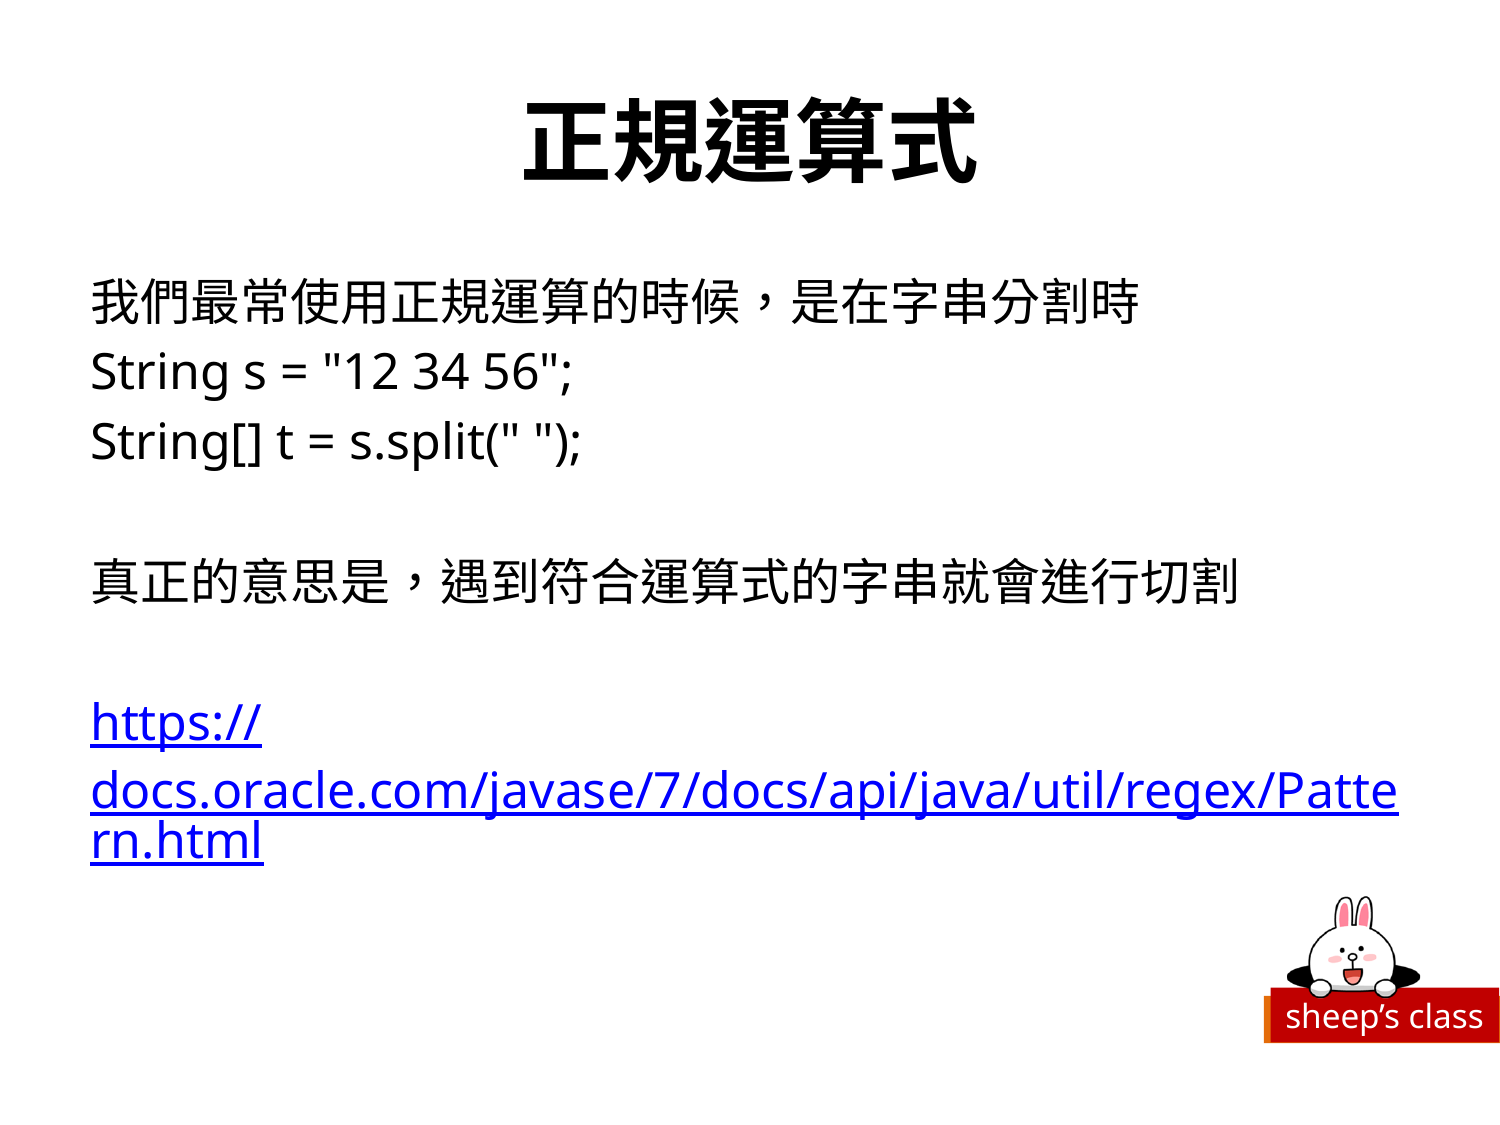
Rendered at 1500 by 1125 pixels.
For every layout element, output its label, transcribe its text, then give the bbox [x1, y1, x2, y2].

list 我們最常使用正規運算的時候，是在字串分割時 String s = "12 34 56"; String[] t = s.split(" "); 真正的意思是，遇到符合運算式的字串就會進行切割 https://docs.oracle.com/javase/7/docs/api/java/util/regex/Pattern.html [75, 262, 1425, 1125]
title 正規運算式 [75, 45, 1425, 233]
